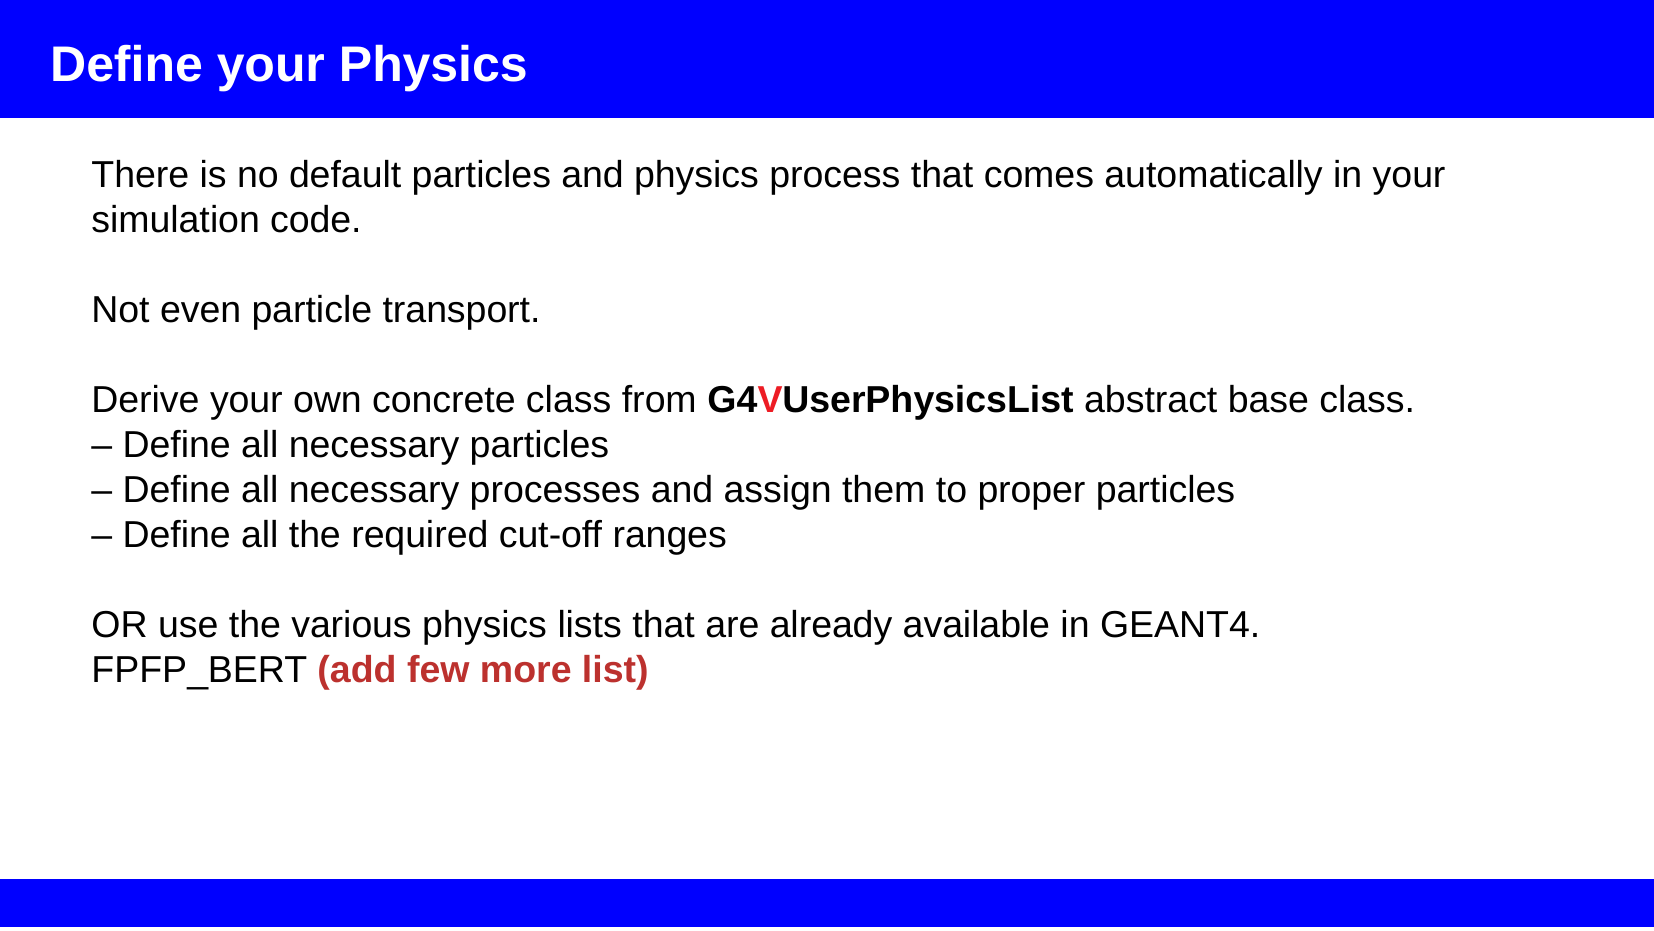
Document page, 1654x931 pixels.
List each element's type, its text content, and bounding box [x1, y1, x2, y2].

text_box Define your Physics [35, 23, 1524, 94]
text_box There is no default particles and physics process that comes automatically in your simulation code. Not even particle transport. Derive your own concrete class from G4VUserPhysicsList abstract base class. – Define all necessary particles – Define all necessary processes and assign them to proper particles – Define all the required cut-off ranges OR use the various physics lists that are already available in GEANT4. FPFP_BERT (add few more list) [76, 142, 1577, 768]
text_box [0, 0, 1654, 118]
text_box [0, 879, 1654, 927]
